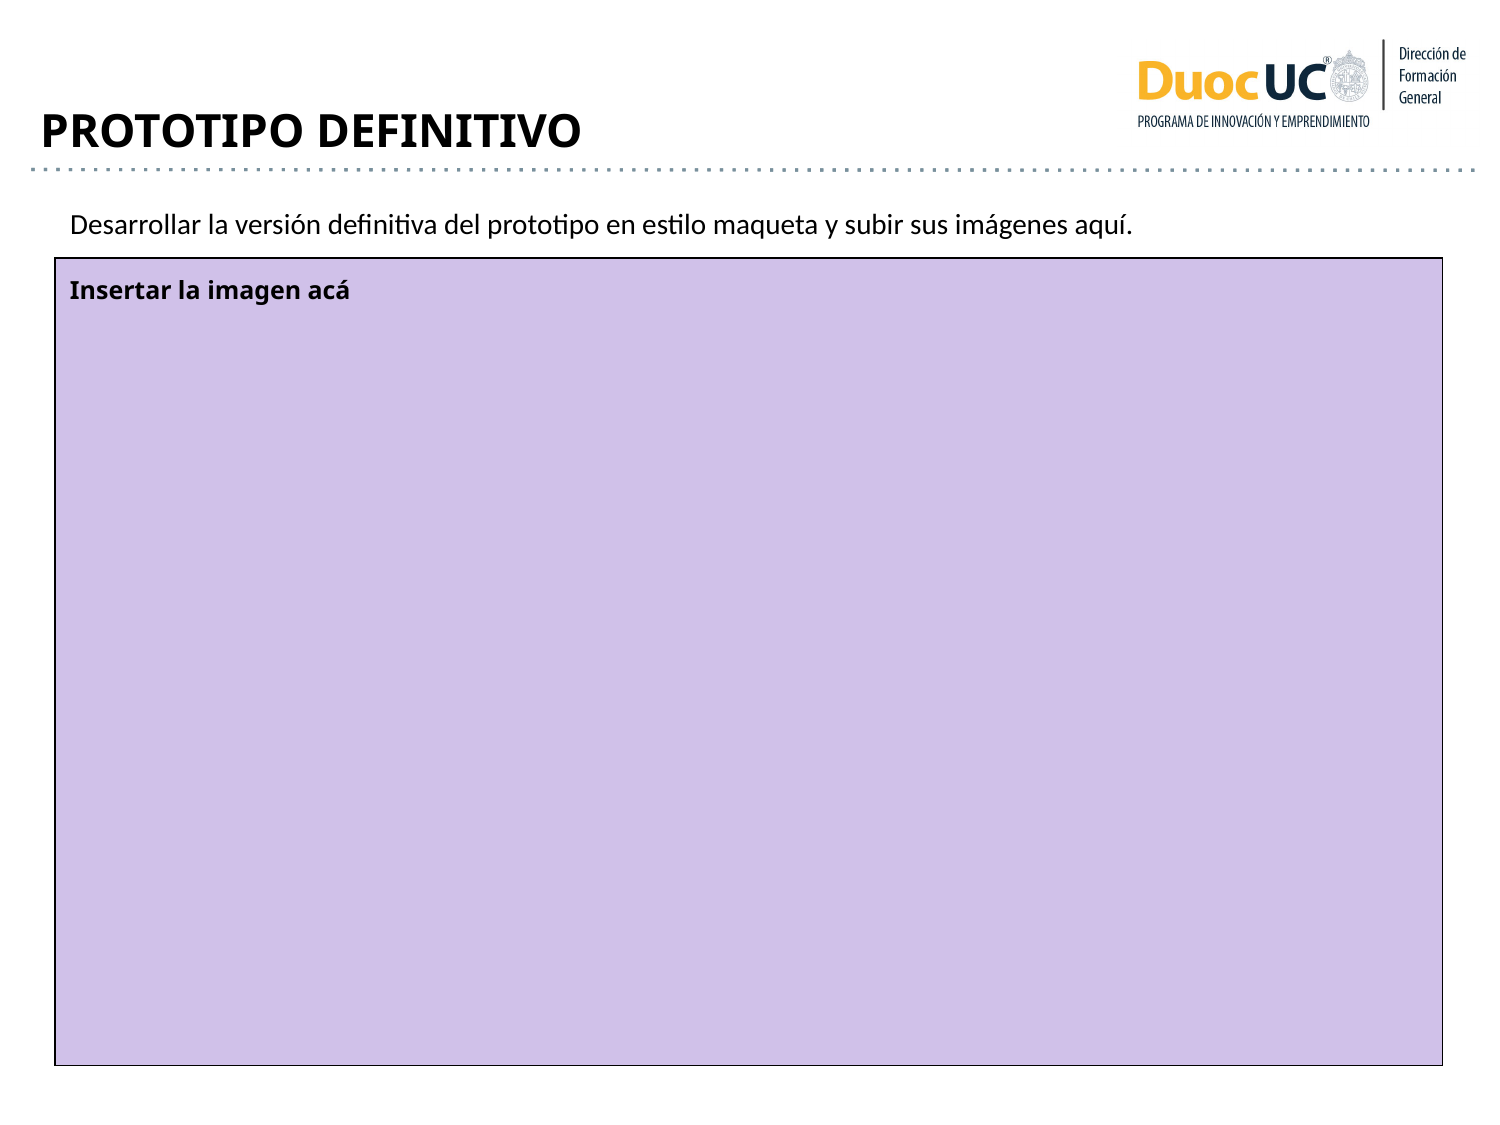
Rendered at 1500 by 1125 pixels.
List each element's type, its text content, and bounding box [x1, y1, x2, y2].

text_box PROTOTIPO DEFINITIVO [25, 59, 1251, 169]
table_header Insertar la imagen acá [56, 259, 1442, 1065]
text_box [0, 686, 266, 753]
title Desarrollar la versión definitiva del prototipo en estilo maqueta y subir sus imágenes aquí. [55, 198, 1443, 258]
picture [1117, 39, 1480, 147]
